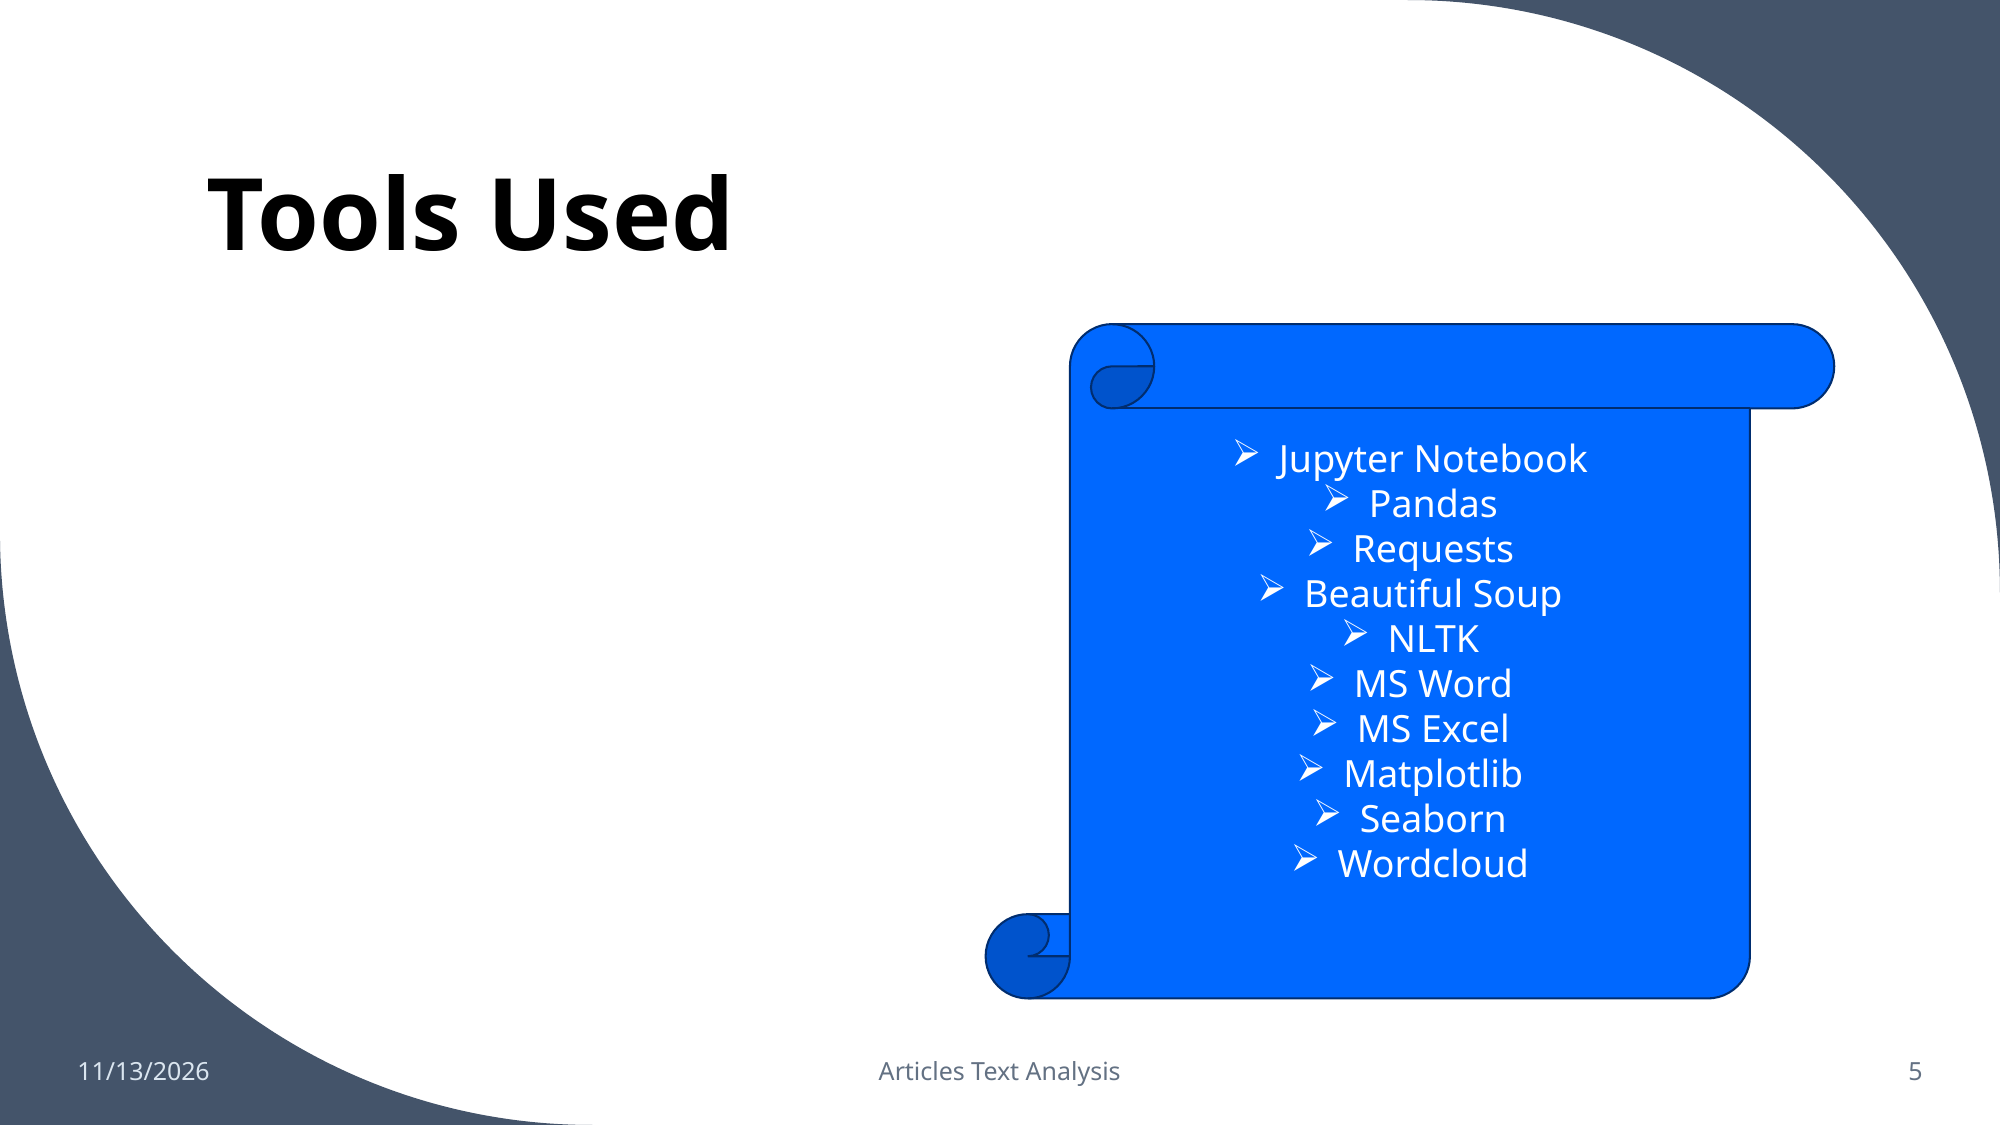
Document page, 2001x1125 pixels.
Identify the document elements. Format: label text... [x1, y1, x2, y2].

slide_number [62, 1042, 342, 1103]
text_box Jupyter Notebook Pandas Requests Beautiful Soup NLTK MS Word MS Excel Matplotlib Seaborn Wordcloud [984, 323, 1836, 1000]
title Tools Used [191, 62, 1796, 280]
slide_number 5 [1665, 1042, 1938, 1103]
footer Articles Text Analysis [662, 1042, 1338, 1103]
